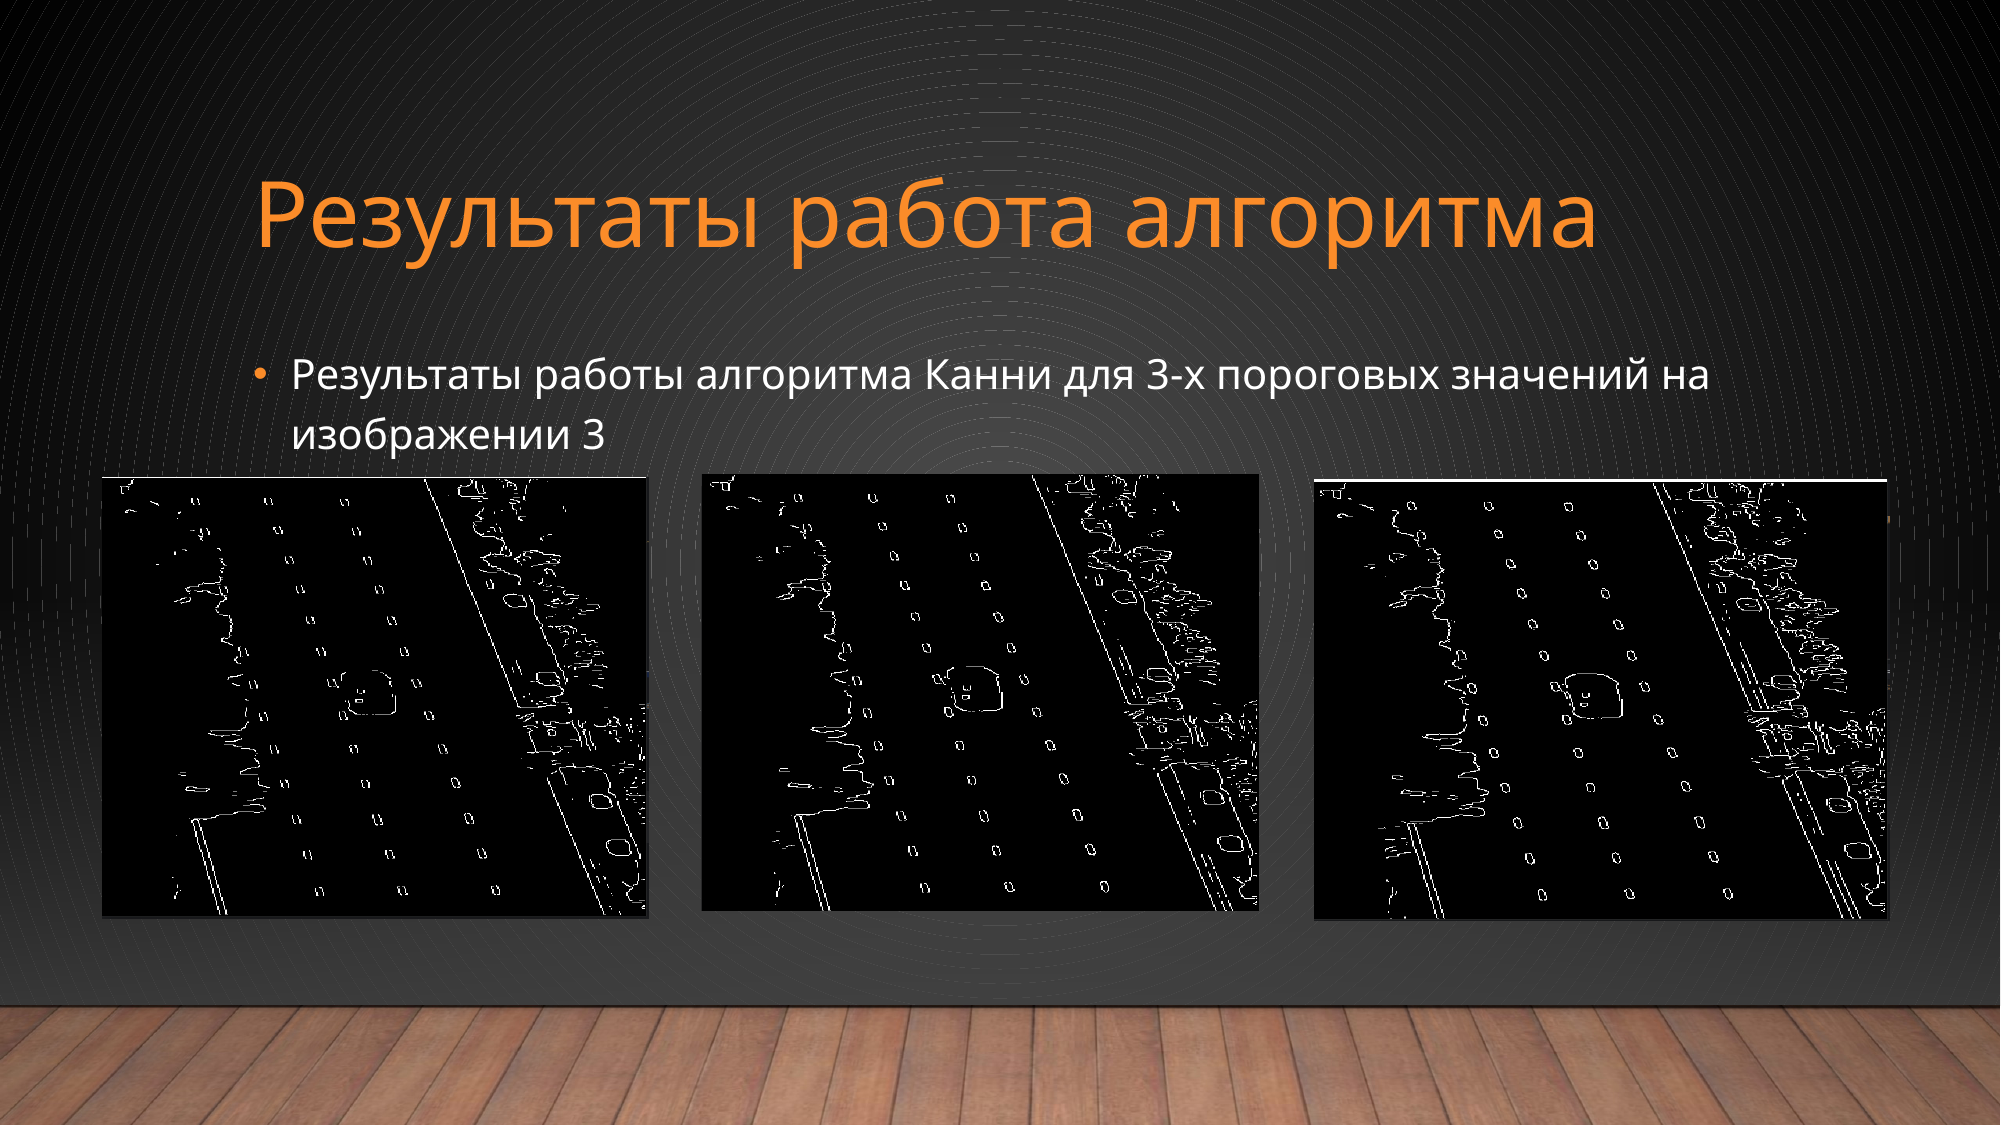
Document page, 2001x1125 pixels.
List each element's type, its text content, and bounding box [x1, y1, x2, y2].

picture [701, 474, 1259, 912]
picture [0, 1005, 2000, 1125]
picture [1314, 479, 1890, 921]
title Результаты работа алгоритма [238, 131, 1763, 305]
picture [102, 477, 649, 919]
list Результаты работы алгоритма Канни для 3-х пороговых значений на изображении 3 [238, 330, 1763, 897]
